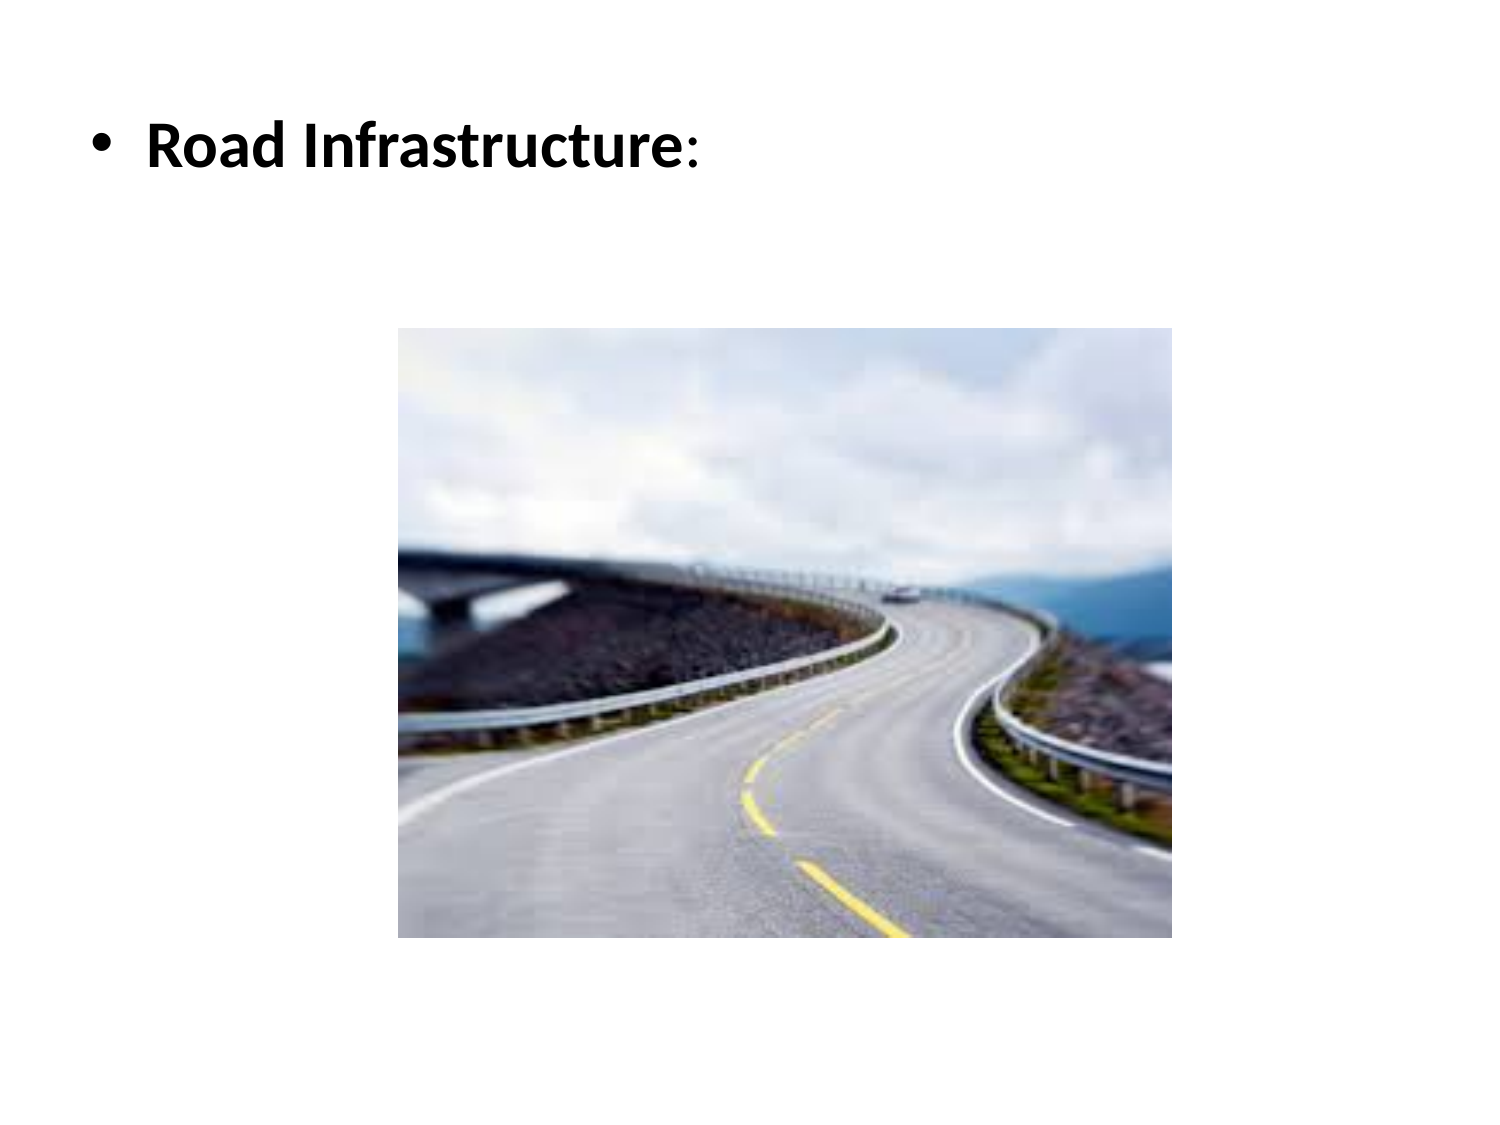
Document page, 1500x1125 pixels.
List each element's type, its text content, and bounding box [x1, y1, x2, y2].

picture [398, 327, 1173, 938]
list Road Infrastructure: [75, 93, 1425, 1005]
